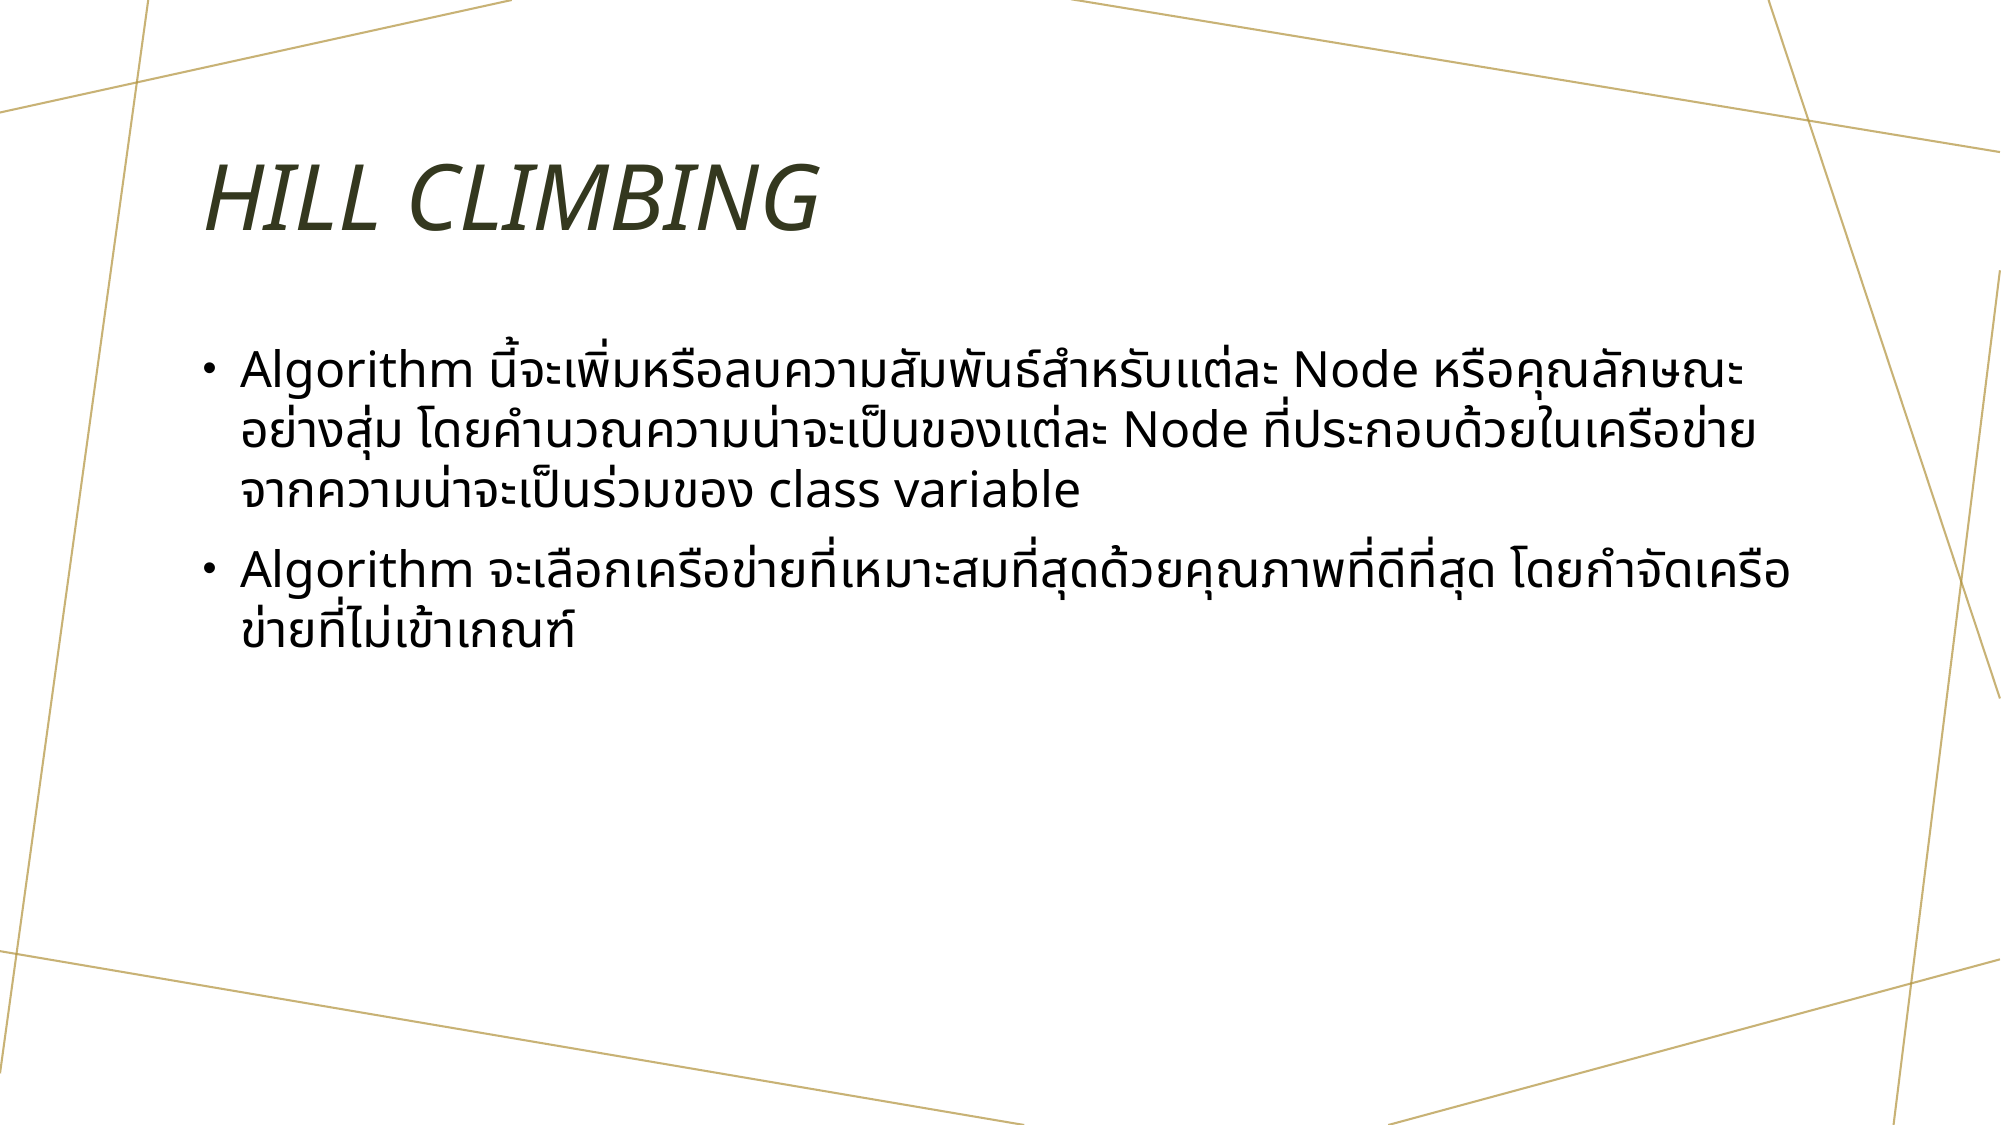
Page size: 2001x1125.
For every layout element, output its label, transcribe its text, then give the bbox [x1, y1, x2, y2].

list Algorithm นี้จะเพิ่มหรือลบความสัมพันธ์สำหรับแต่ละ Node หรือคุณลักษณะอย่างสุ่ม โดยคำนวณความน่าจะเป็นของแต่ละ Node ที่ประกอบด้วยในเครือข่ายจากความน่าจะเป็นร่วมของ class variable Algorithm จะเลือกเครือข่ายที่เหมาะสมที่สุดด้วยคุณภาพที่ดีที่สุด โดยกำจัดเครือข่ายที่ไม่เข้าเกณฑ์ [187, 329, 1813, 990]
title Hill Climbing [187, 87, 1813, 315]
